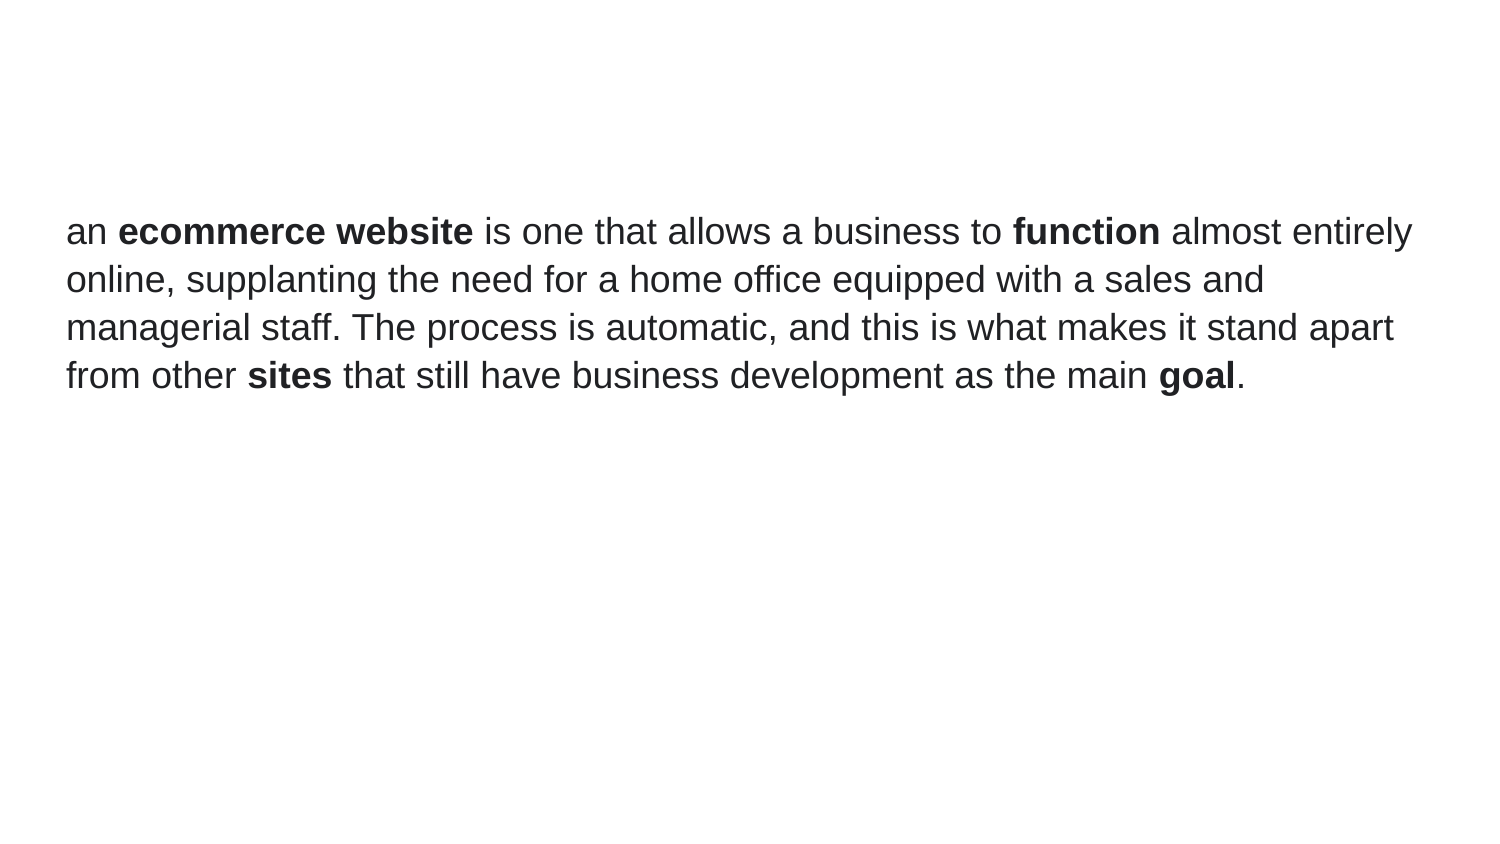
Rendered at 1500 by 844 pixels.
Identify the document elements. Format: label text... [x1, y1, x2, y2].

list an ecommerce website is one that allows a business to function almost entirely online, supplanting the need for a home office equipped with a sales and managerial staff. The process is automatic, and this is what makes it stand apart from other sites that still have business development as the main goal. [51, 189, 1449, 750]
